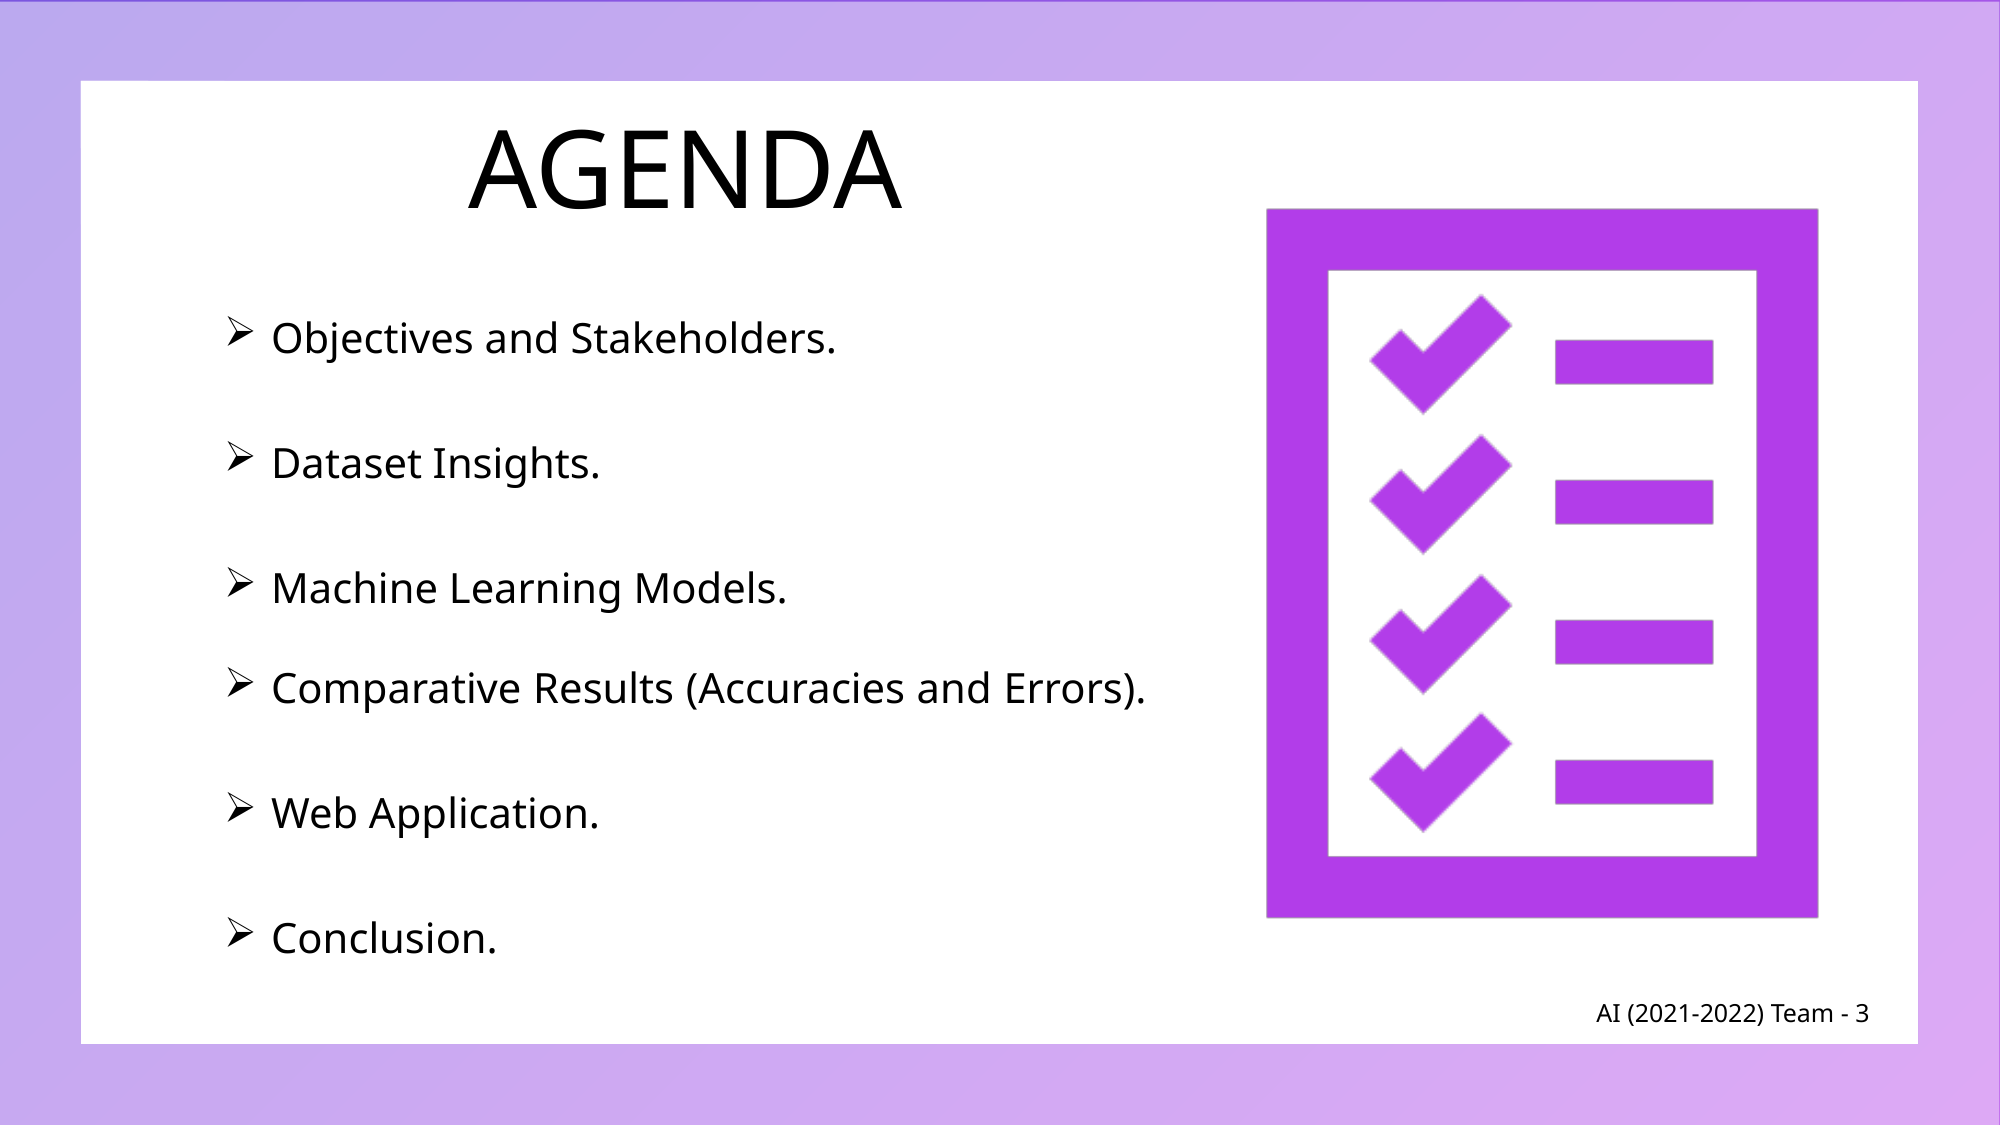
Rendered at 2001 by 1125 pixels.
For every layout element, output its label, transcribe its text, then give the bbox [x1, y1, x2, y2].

text_box AI (2021-2022) Team - 3 [1564, 990, 1902, 1036]
text_box [82, 82, 1918, 1043]
picture [1123, 144, 1963, 984]
text_box [0, 0, 2000, 1125]
title AGENDA [137, 103, 1234, 244]
text_box Objectives and Stakeholders. Dataset Insights. Machine Learning Models. Comparative Results (Accuracies and Errors). Web Application. Conclusion. [209, 229, 1162, 1095]
